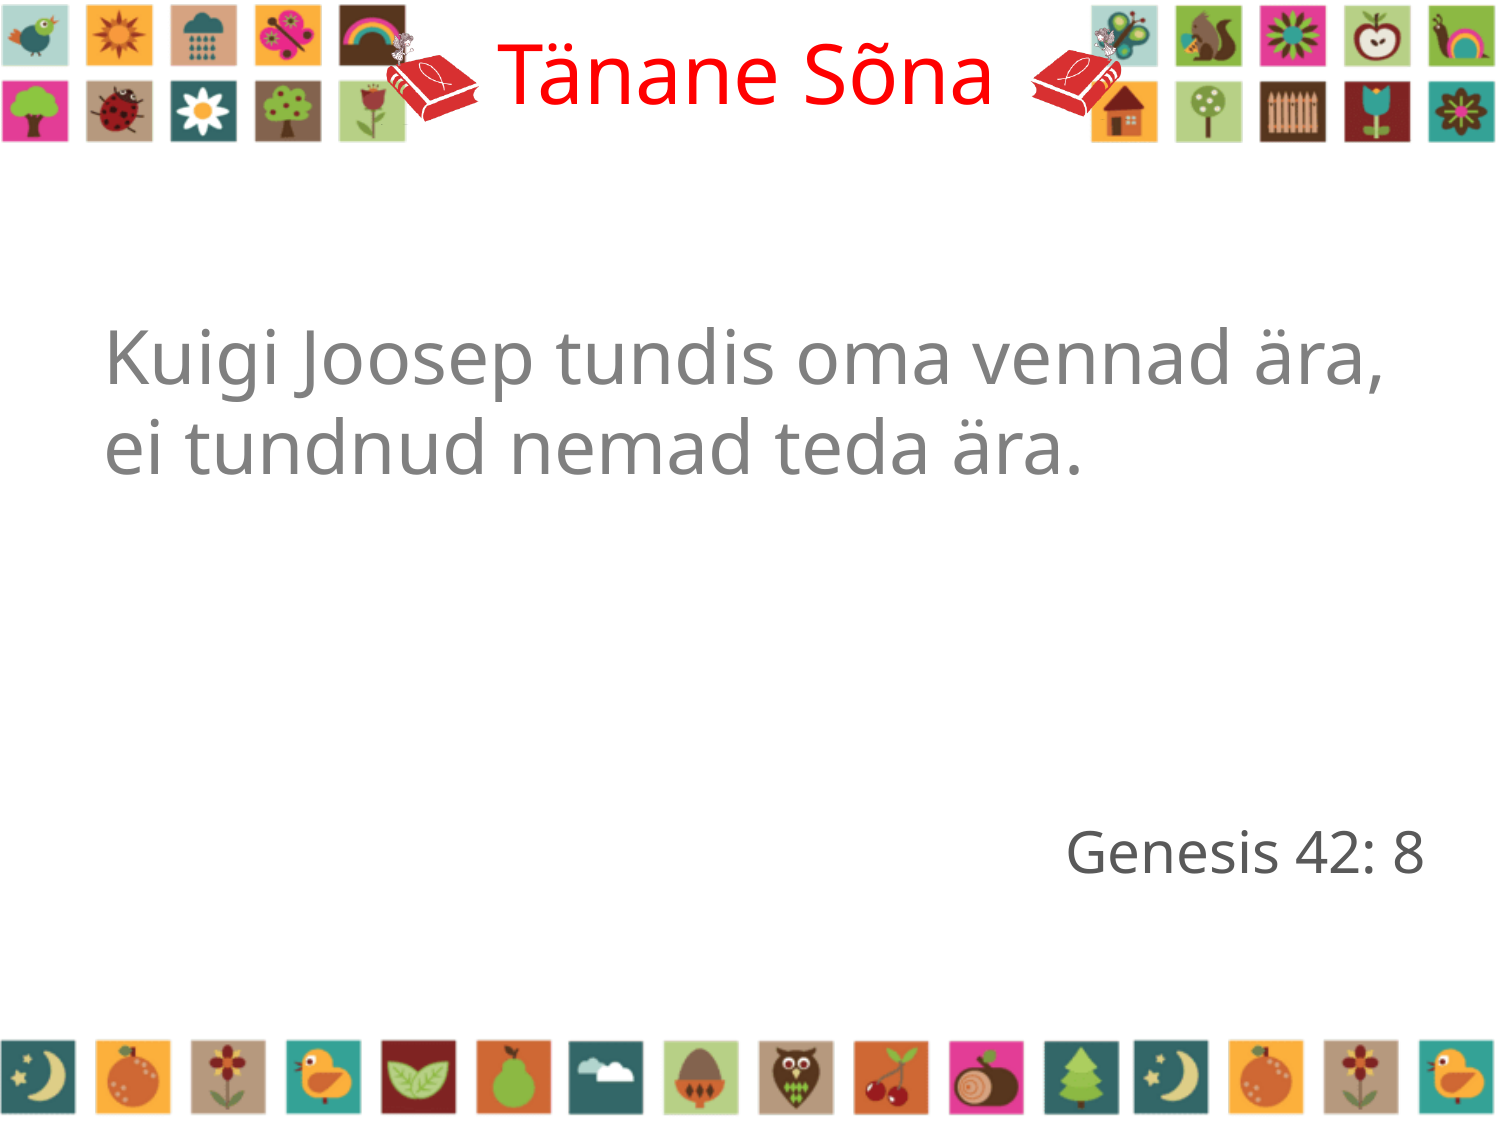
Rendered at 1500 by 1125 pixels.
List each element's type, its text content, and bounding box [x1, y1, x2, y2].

text_box Tänane Sõna [425, 13, 1077, 129]
picture [999, 3, 1500, 150]
text_box Kuigi Joosep tundis oma vennad ära, ei tundnud nemad teda ära. [88, 302, 1436, 498]
picture [0, 3, 511, 150]
text_box Genesis 42: 8 [808, 807, 1441, 893]
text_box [0, 1028, 1500, 1118]
